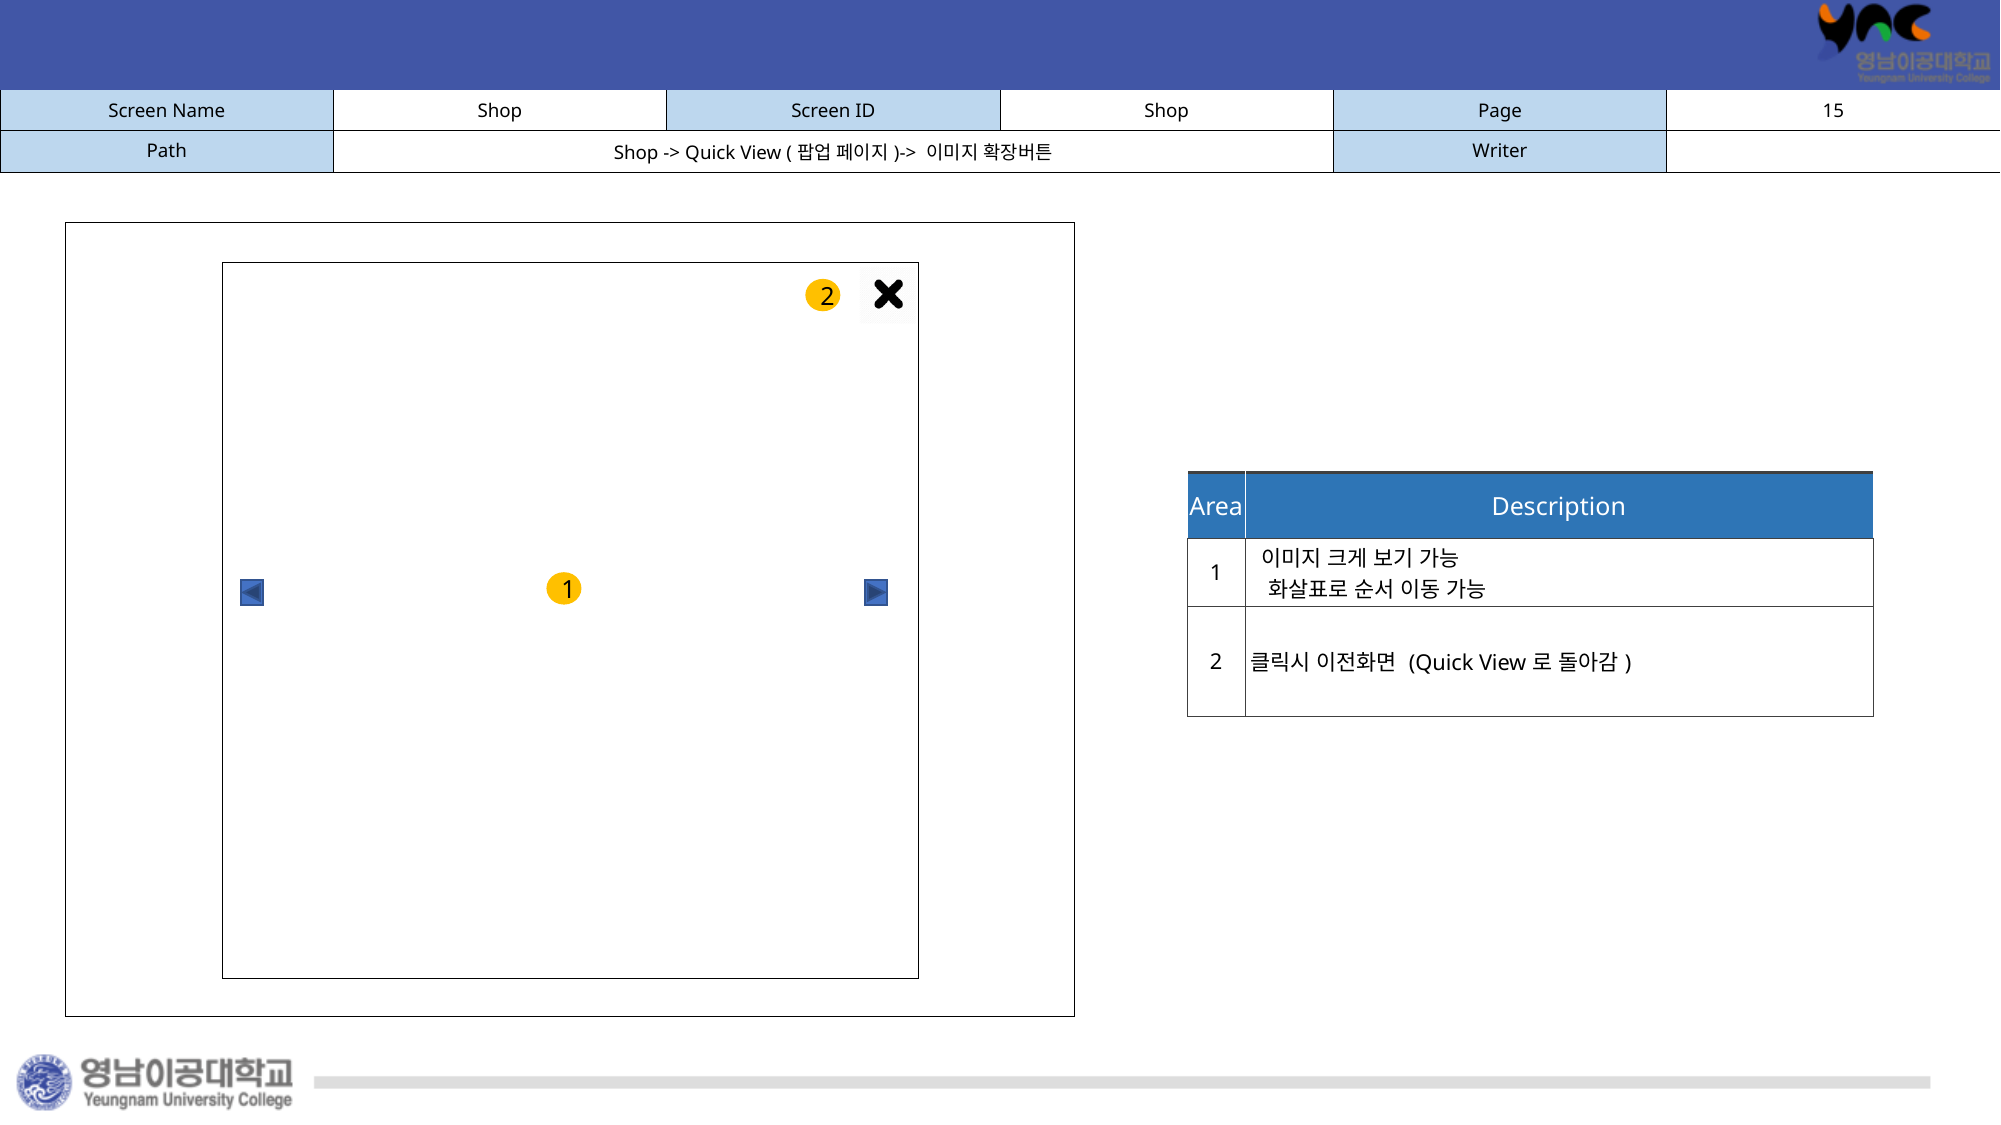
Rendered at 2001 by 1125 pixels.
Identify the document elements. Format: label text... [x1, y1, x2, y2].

text_box [221, 261, 919, 979]
table_cell 이미지 크게 보기 가능 화살표로 순서 이동 가능 [1246, 539, 1873, 606]
table_cell [1667, 131, 2000, 172]
text_box [864, 579, 888, 606]
table_header Shop [1001, 90, 1333, 130]
table_header 15 [1667, 90, 2000, 130]
table_cell Path [1, 131, 333, 172]
text_box 2 [804, 277, 842, 313]
table_header Screen ID [667, 90, 1000, 130]
picture [859, 266, 916, 324]
table_cell 1 [1188, 539, 1245, 606]
table_header Description [1246, 474, 1873, 538]
table_header Page [1334, 90, 1666, 130]
table_cell 2 [1188, 607, 1245, 716]
table_cell Writer [1334, 131, 1666, 172]
table_cell Shop -> Quick View (팝업 페이지)-> 이미지 확장버튼 [334, 131, 1333, 172]
table_header Screen Name [1, 90, 333, 130]
table_cell 클릭시 이전화면 (Quick View로 돌아감) [1246, 607, 1873, 716]
picture [0, 0, 2000, 90]
picture [0, 1050, 2000, 1117]
table_header Area [1188, 474, 1245, 538]
text_box 1 [545, 571, 583, 606]
text_box [64, 222, 1076, 1017]
text_box [240, 579, 264, 606]
table_header Shop [334, 90, 666, 130]
